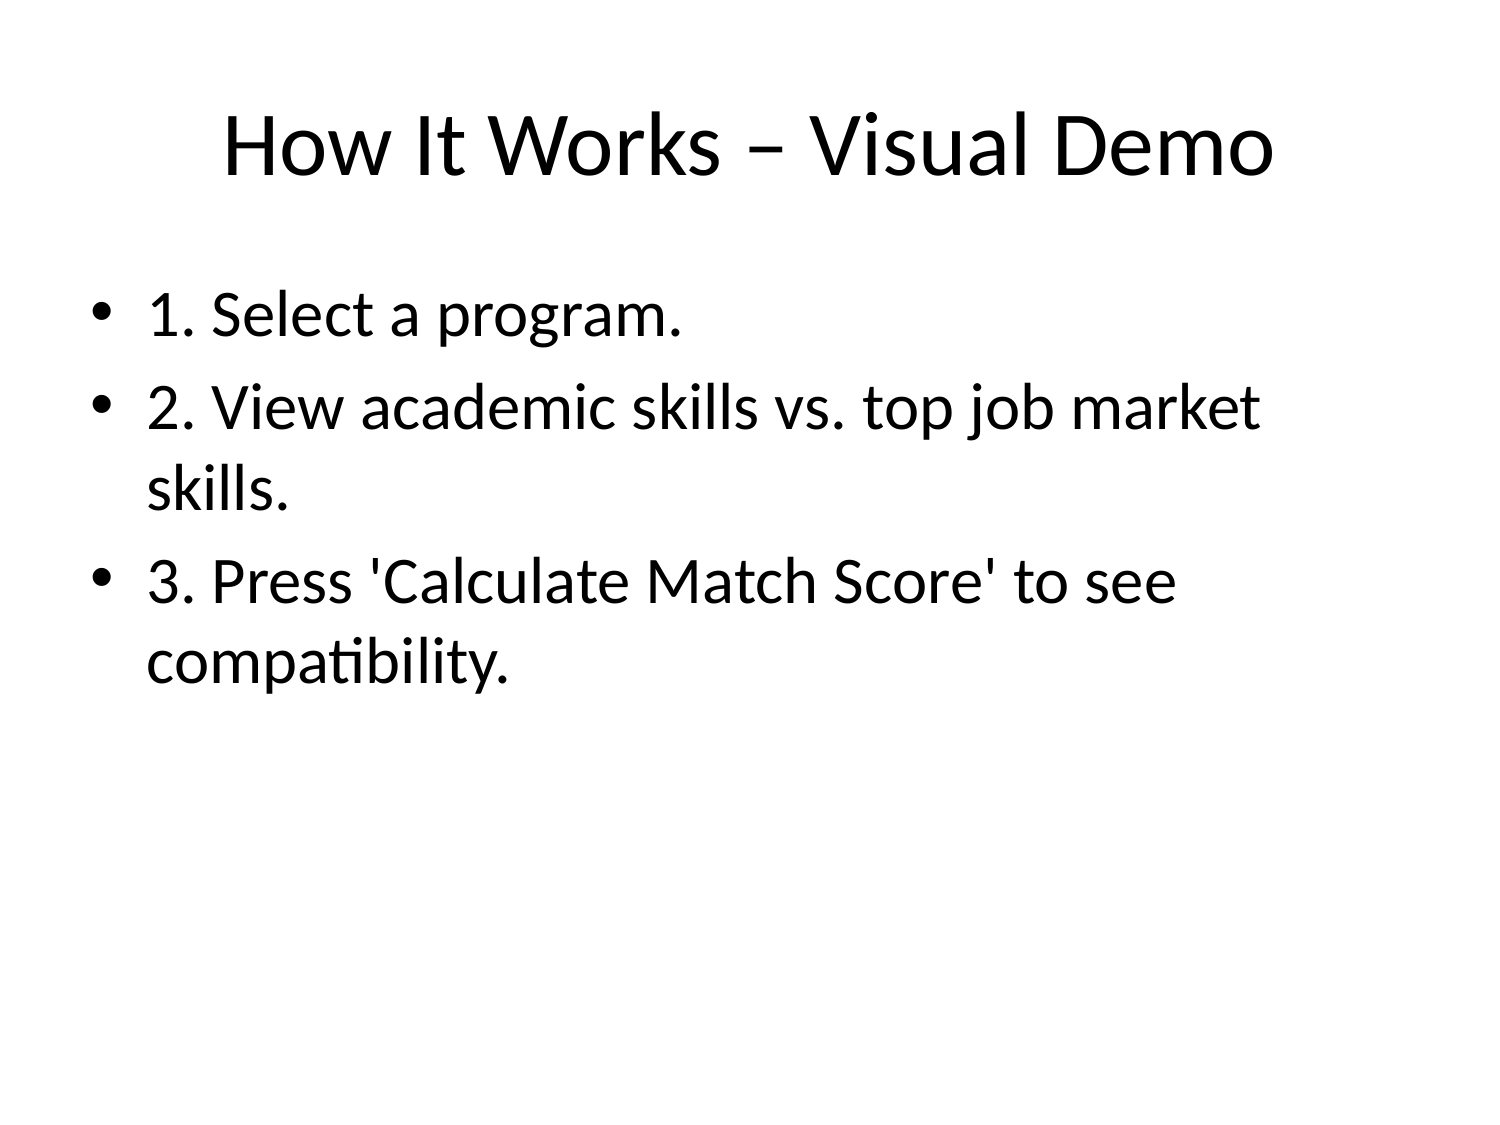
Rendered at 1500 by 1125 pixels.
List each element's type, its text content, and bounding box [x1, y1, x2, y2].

list 1. Select a program. 2. View academic skills vs. top job market skills. 3. Press 'Calculate Match Score' to see compatibility. [75, 262, 1425, 1005]
title How It Works – Visual Demo [75, 45, 1425, 233]
